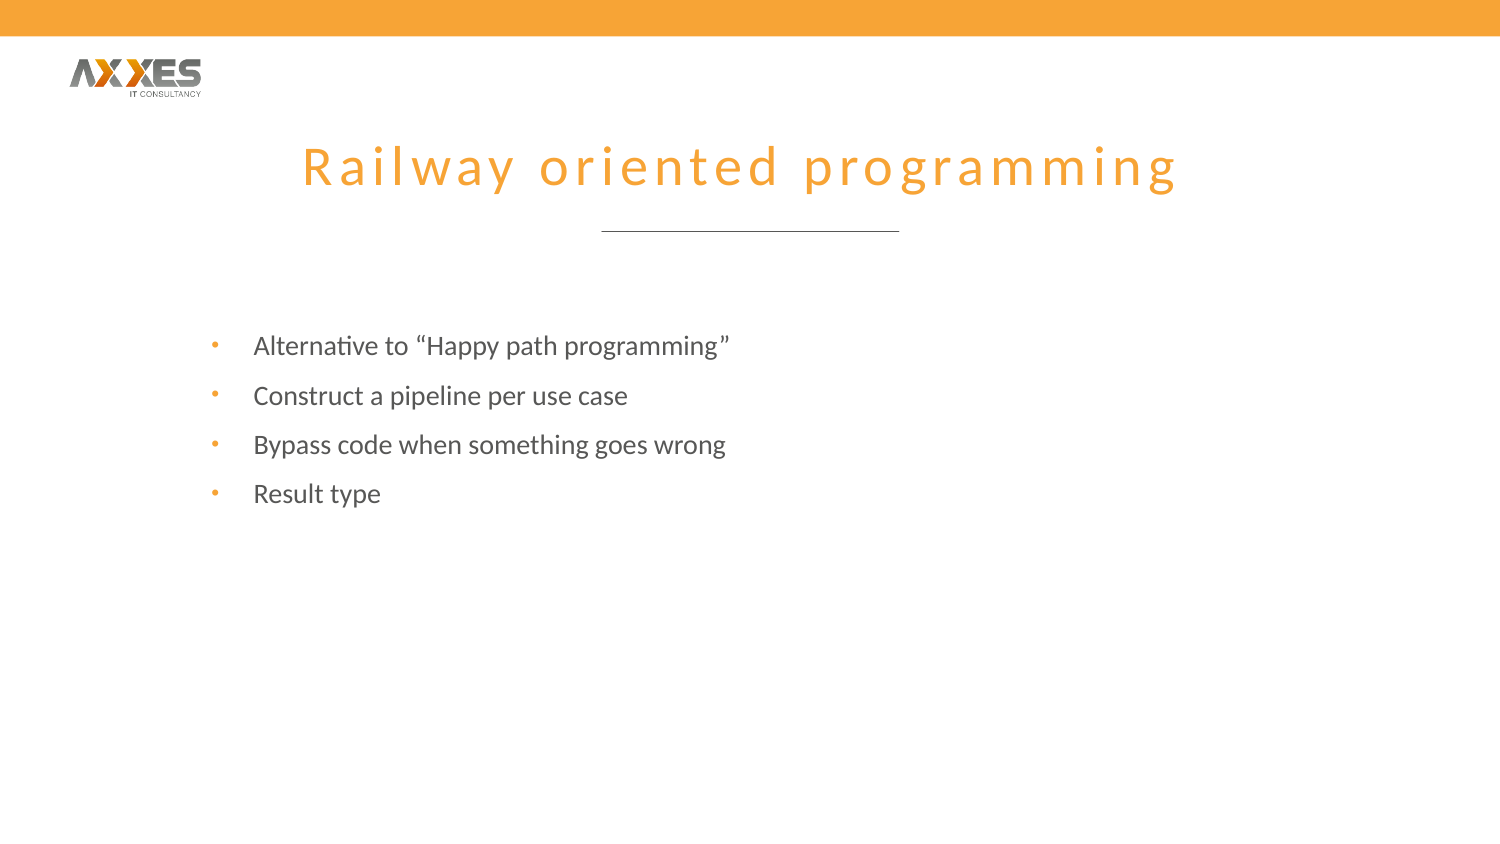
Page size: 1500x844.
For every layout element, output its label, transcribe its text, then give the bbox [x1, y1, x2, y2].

picture [69, 59, 201, 97]
title Railway oriented programming [200, 119, 1279, 207]
list Alternative to “Happy path programming” Construct a pipeline per use case Bypass code when something goes wrong Result type [196, 320, 1283, 741]
